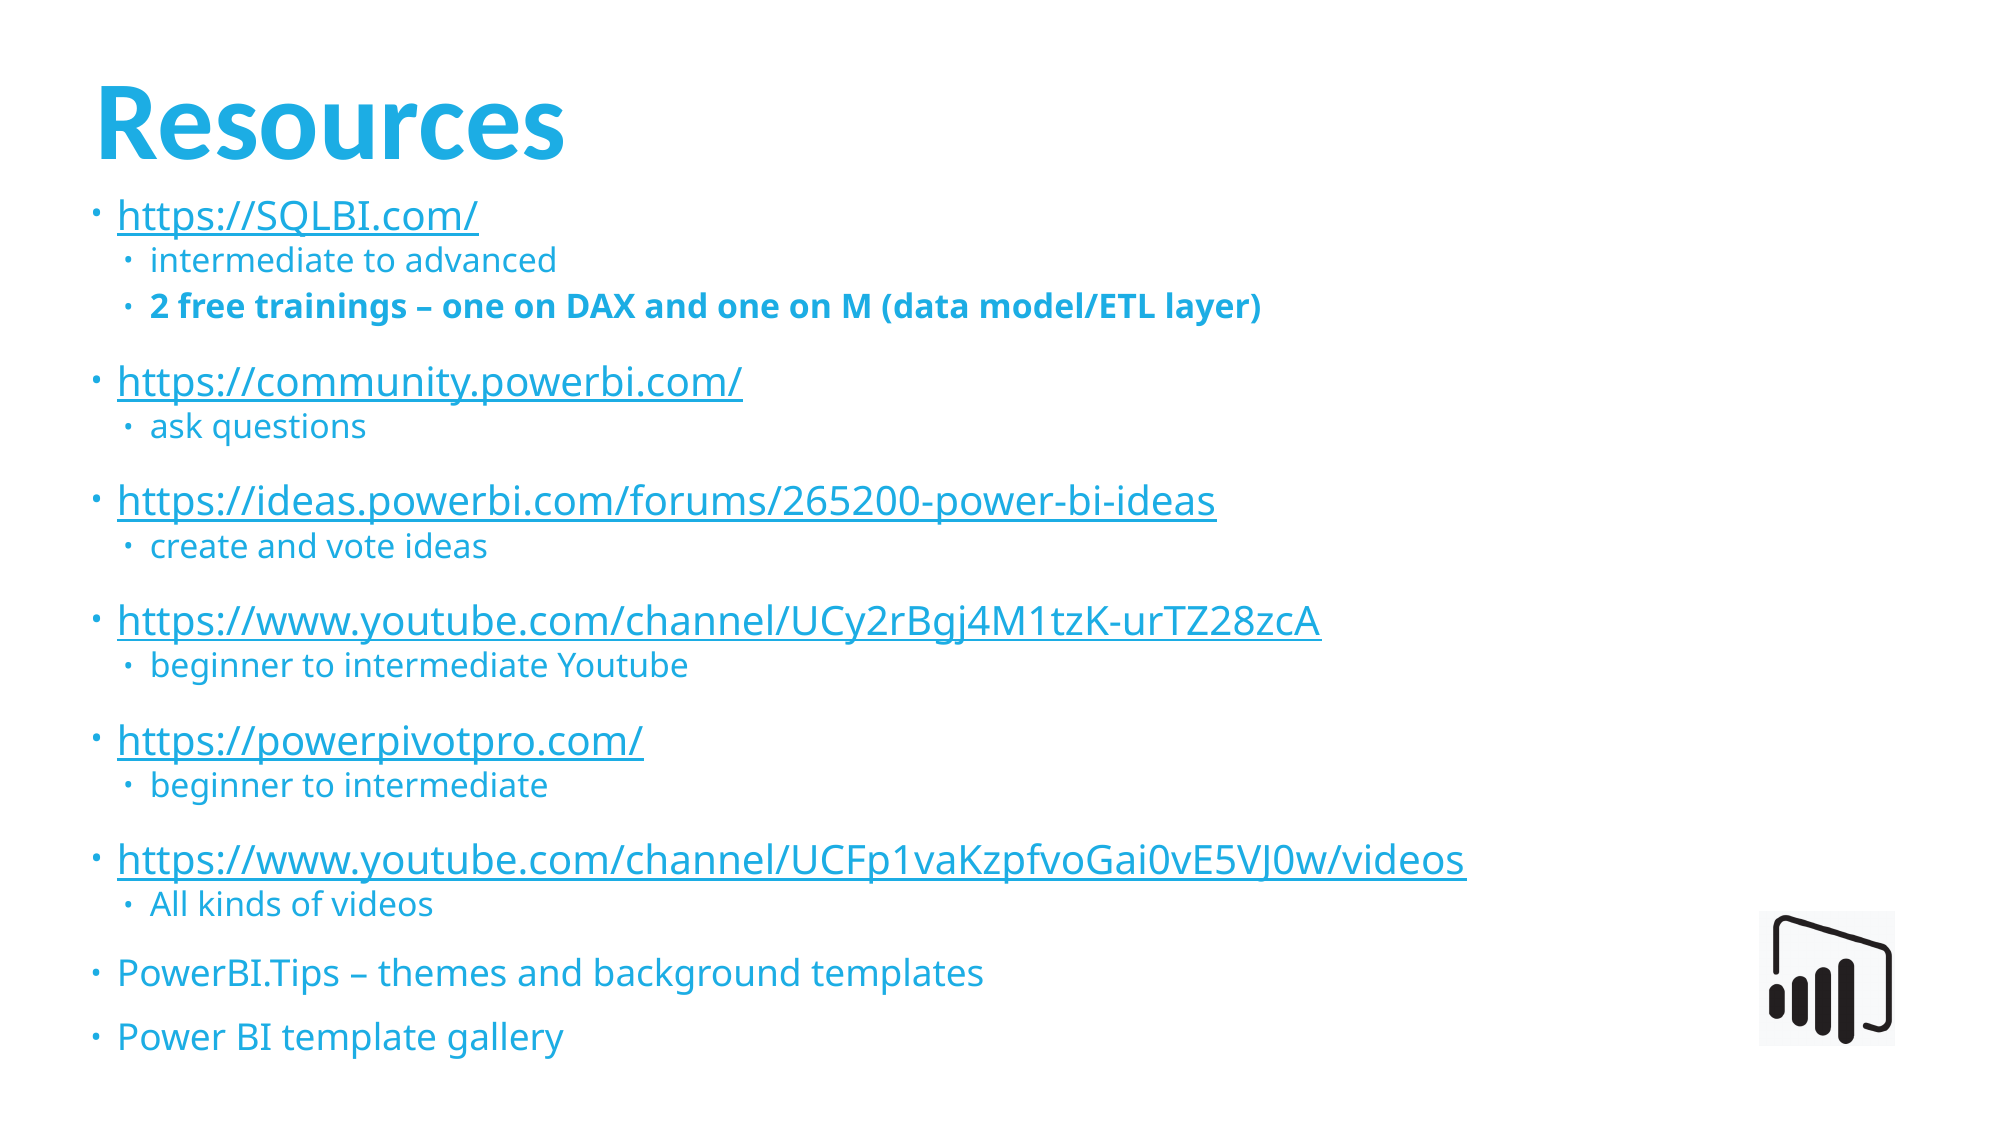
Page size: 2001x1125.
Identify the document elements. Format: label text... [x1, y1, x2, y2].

list https://SQLBI.com/ intermediate to advanced 2 free trainings – one on DAX and one on M (data model/ETL layer) https://community.powerbi.com/ ask questions https://ideas.powerbi.com/forums/265200-power-bi-ideas create and vote ideas https://www.youtube.com/channel/UCy2rBgj4M1tzK-urTZ28zcA beginner to intermediate Youtube https://powerpivotpro.com/ beginner to intermediate https://www.youtube.com/channel/UCFp1vaKzpfvoGai0vE5VJ0w/videos All kinds of videos PowerBI.Tips – themes and background templates Power BI template gallery [69, 181, 1570, 1068]
title Resources [80, 14, 1307, 181]
picture [1759, 910, 1895, 1046]
